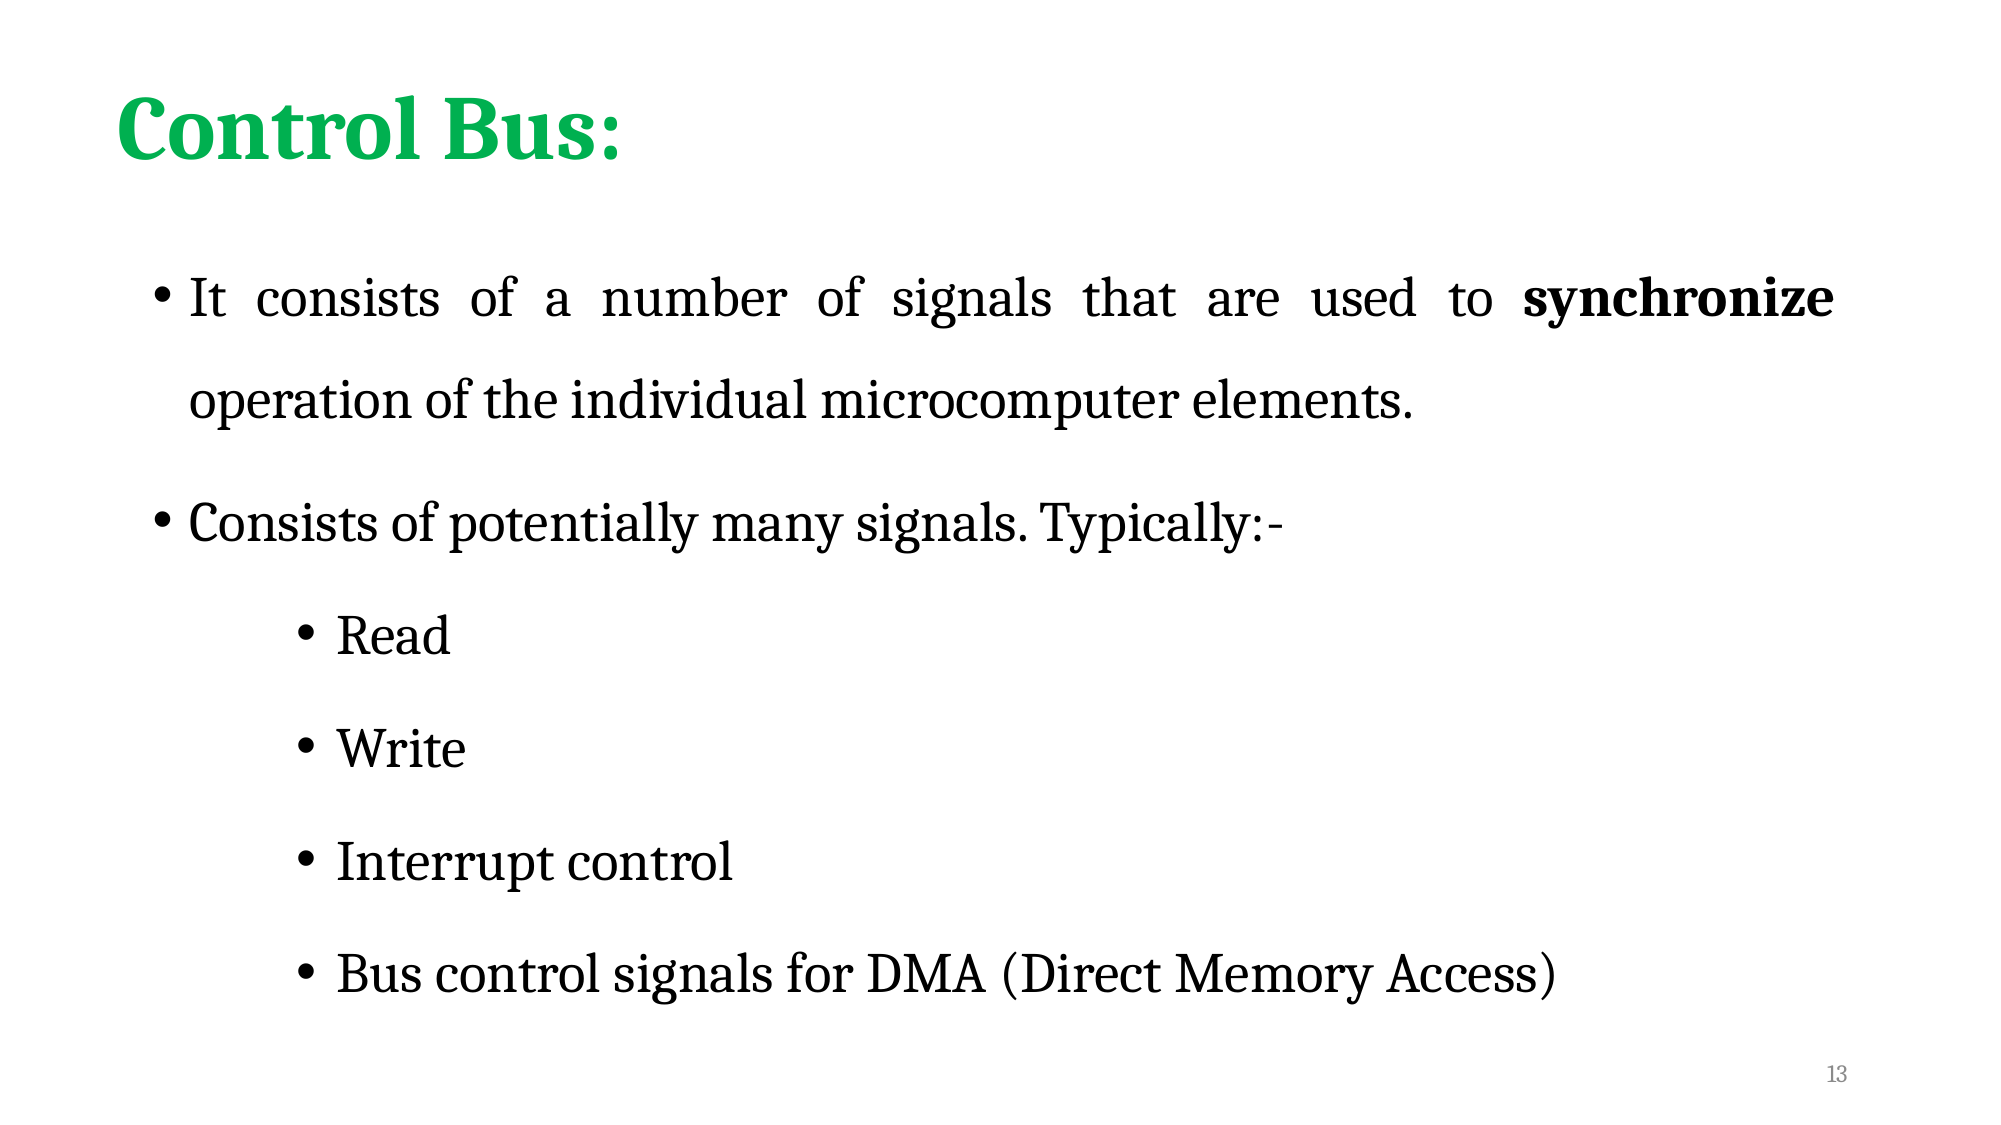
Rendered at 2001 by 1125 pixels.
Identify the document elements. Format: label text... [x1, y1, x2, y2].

slide_number 13 [1412, 1042, 1863, 1103]
title Control Bus: [102, 42, 1697, 218]
list It consists of a number of signals that are used to synchronize operation of the individual microcomputer elements. Consists of potentially many signals. Typically:- Read Write Interrupt control Bus control signals for DMA (Direct Memory Access) [137, 217, 1851, 1014]
